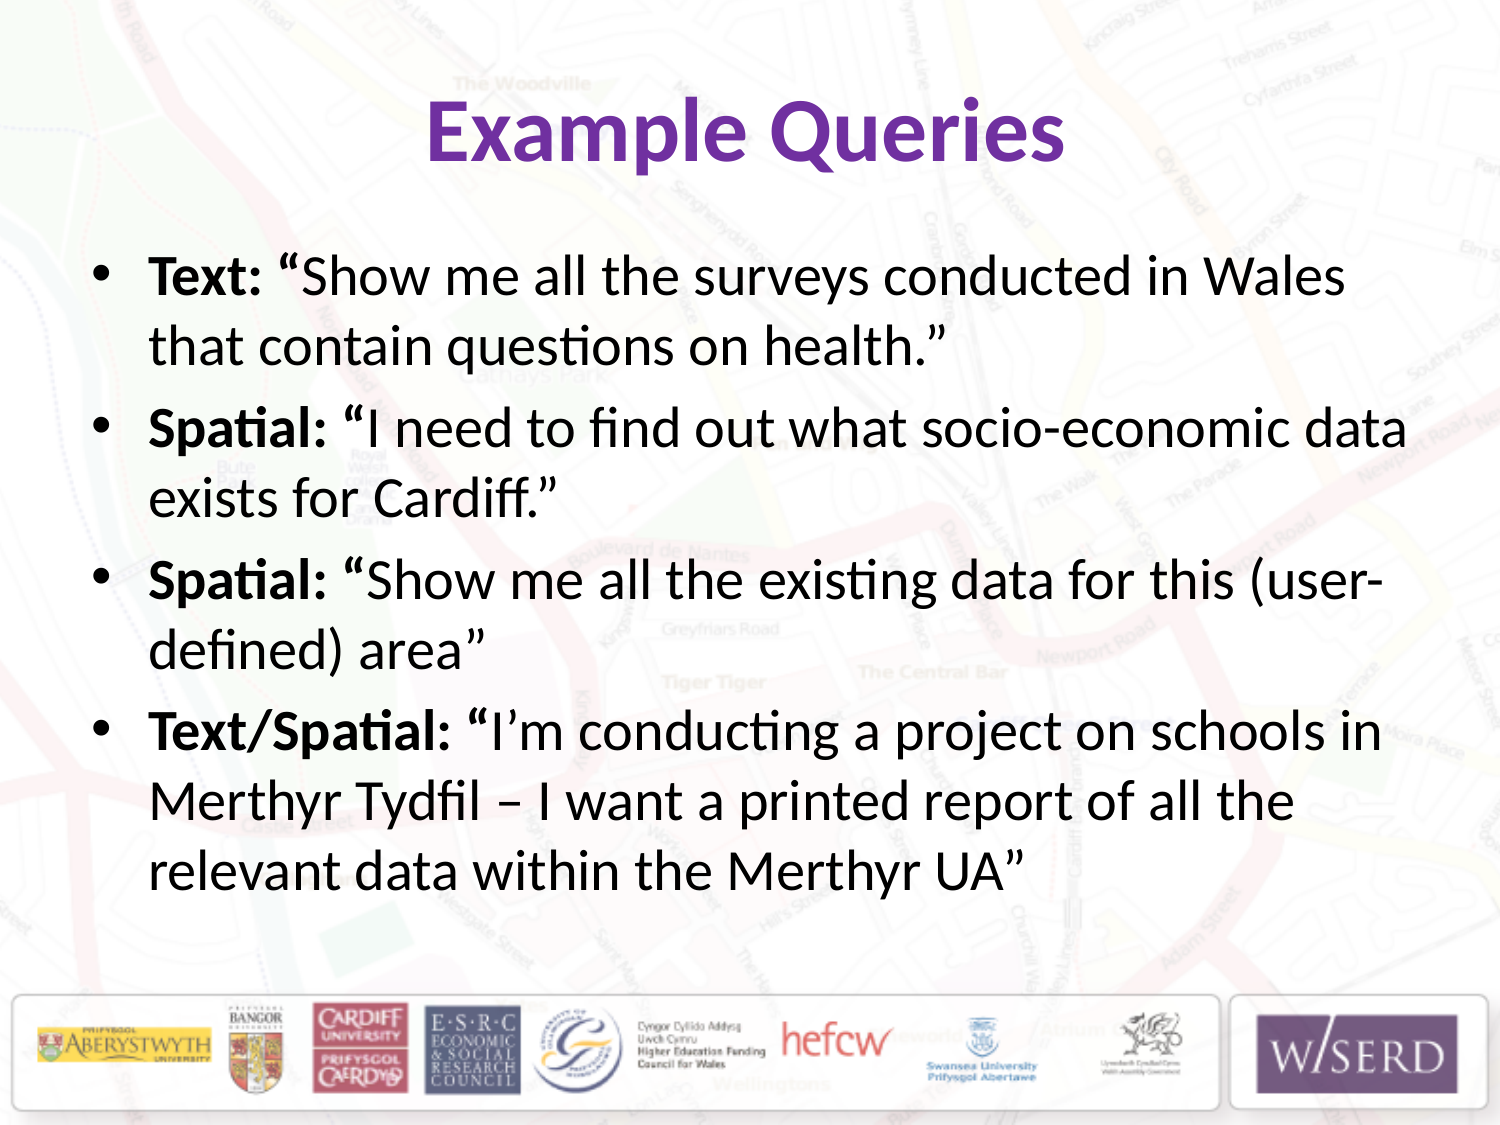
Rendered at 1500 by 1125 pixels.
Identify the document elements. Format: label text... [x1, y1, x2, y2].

list Text: “Show me all the surveys conducted in Wales that contain questions on health.” Spatial: “I need to find out what socio-economic data exists for Cardiff.” Spatial: “Show me all the existing data for this (user-defined) area” Text/Spatial: “I’m conducting a project on schools in Merthyr Tydfil – I want a printed report of all the relevant data within the Merthyr UA” [76, 229, 1428, 906]
title Example Queries [123, 30, 1369, 219]
picture [0, 0, 1500, 1125]
